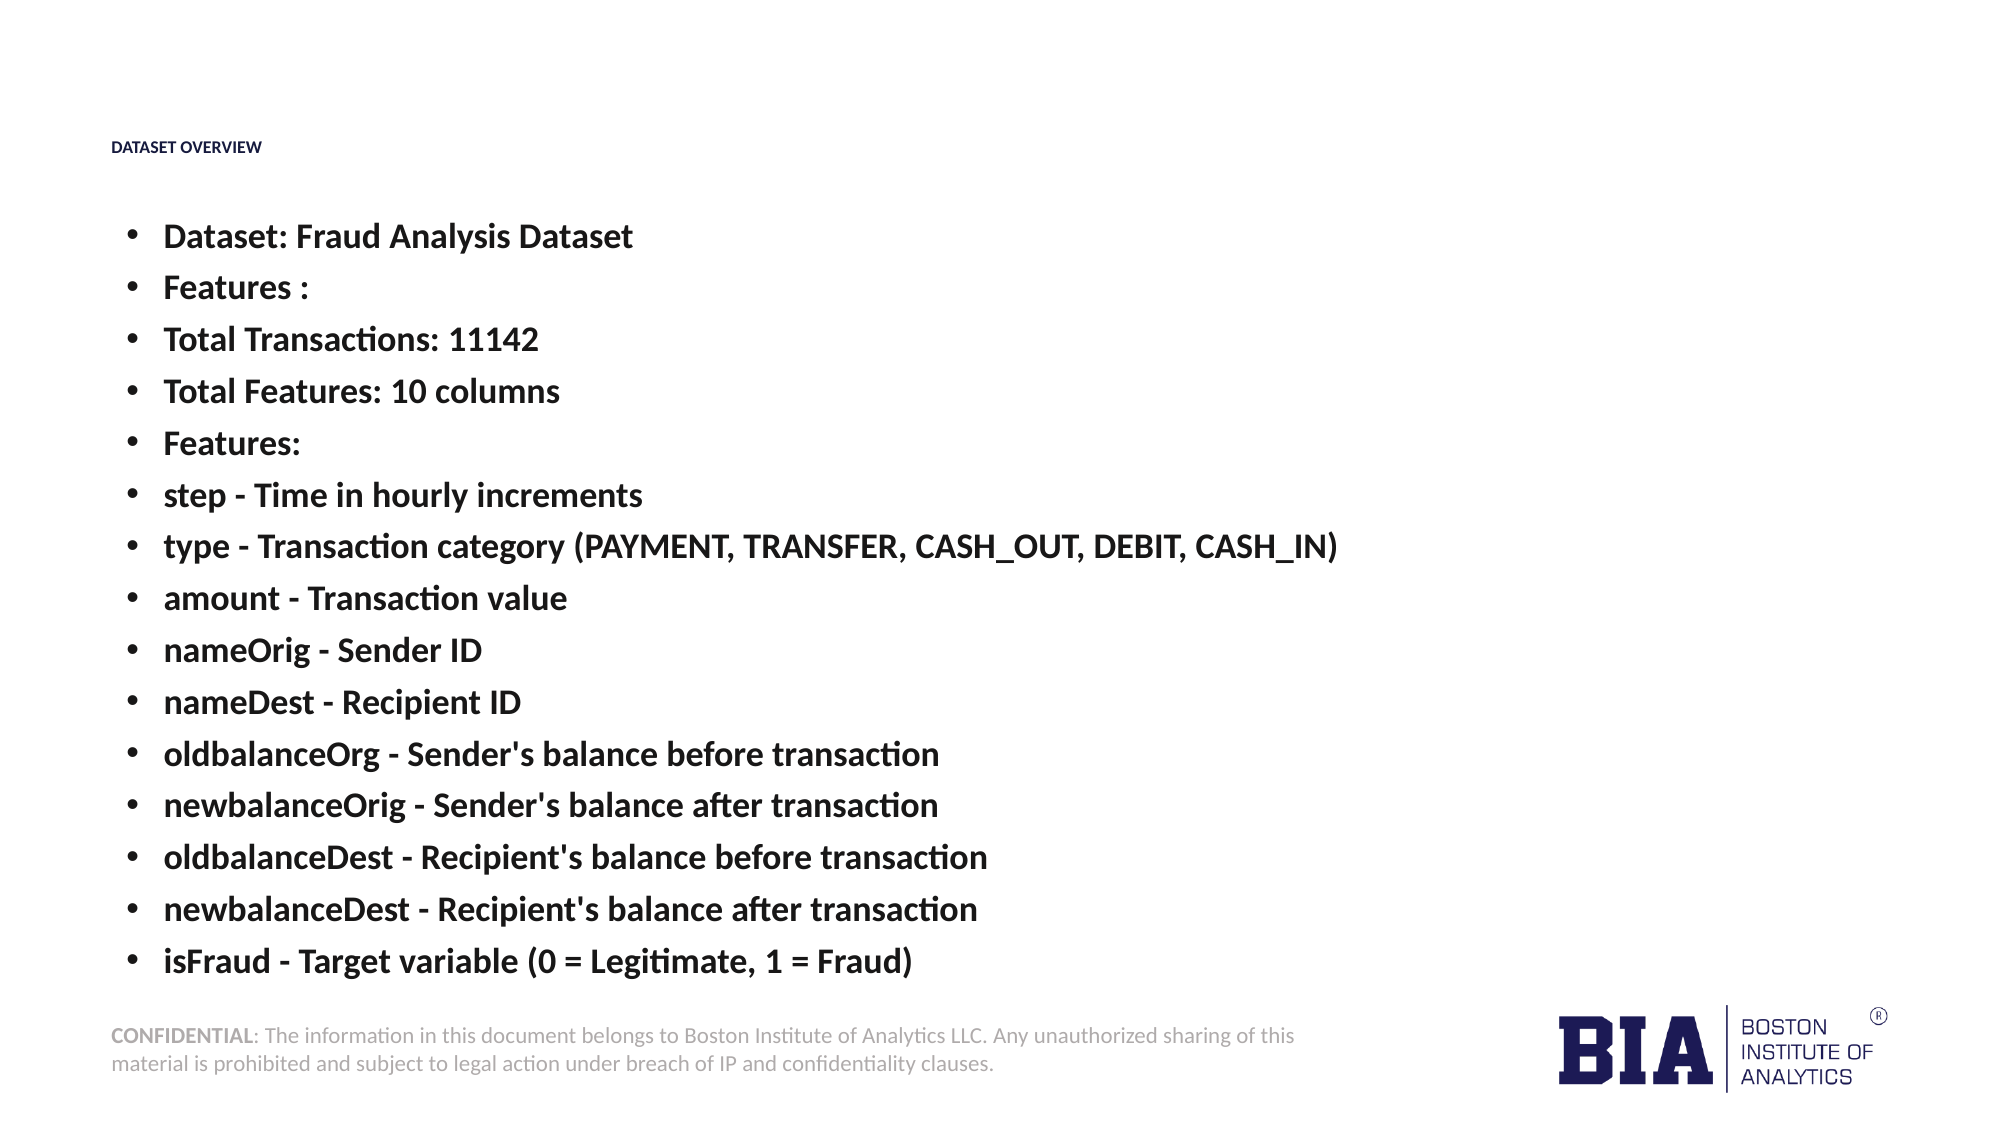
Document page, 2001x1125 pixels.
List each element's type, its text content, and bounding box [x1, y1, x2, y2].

list Dataset: Fraud Analysis Dataset Features : Total Transactions: 11142 Total Features: 10 columns Features: step - Time in hourly increments type - Transaction category (PAYMENT, TRANSFER, CASH_OUT, DEBIT, CASH_IN) amount - Transaction value nameOrig - Sender ID nameDest - Recipient ID oldbalanceOrg - Sender's balance before transaction newbalanceOrig - Sender's balance after transaction oldbalanceDest - Recipient's balance before transaction newbalanceDest - Recipient's balance after transaction isFraud - Target variable (0 = Legitimate, 1 = Fraud) [111, 209, 1889, 997]
picture [1557, 1003, 1889, 1094]
title DATASET OVERVIEW [111, 99, 1889, 200]
